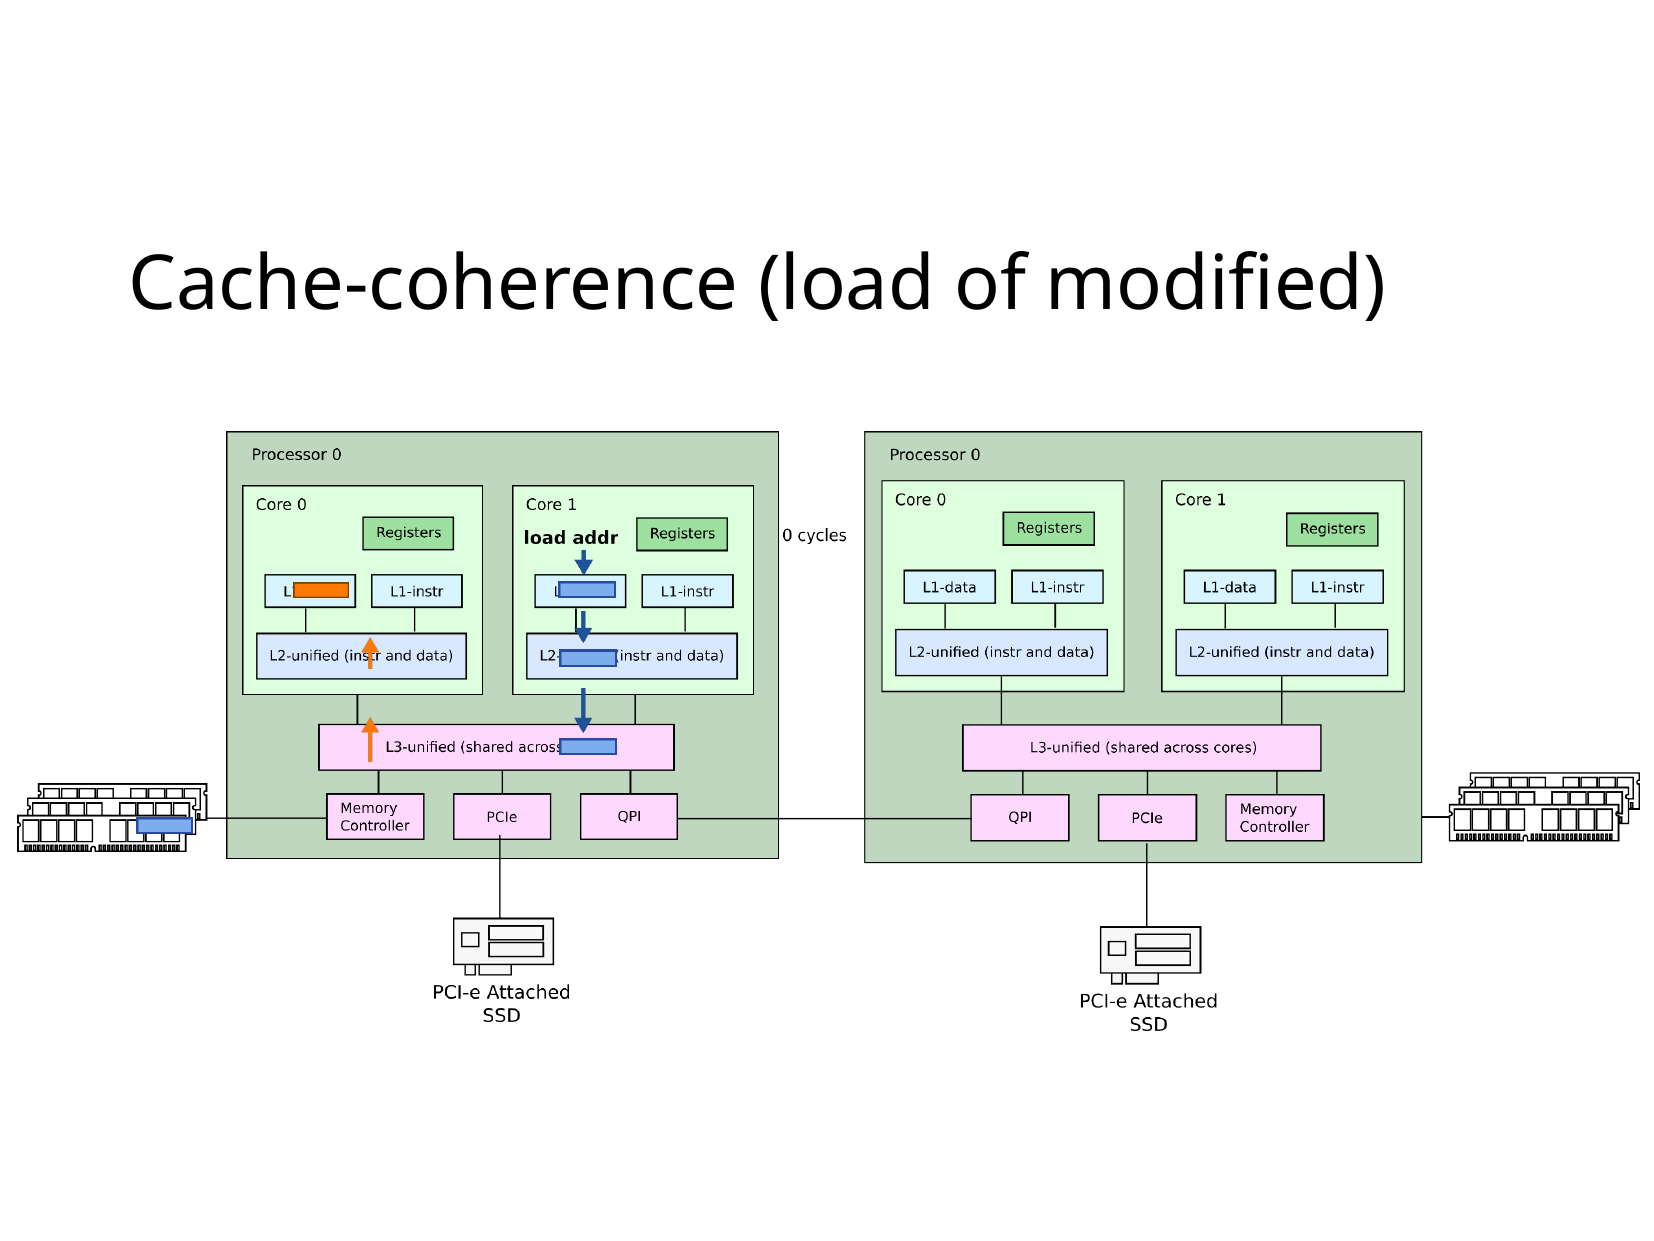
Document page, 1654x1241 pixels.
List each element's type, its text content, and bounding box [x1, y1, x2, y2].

picture [17, 431, 1641, 1031]
text_box Cache-coherence (load of modified) [113, 194, 1540, 375]
